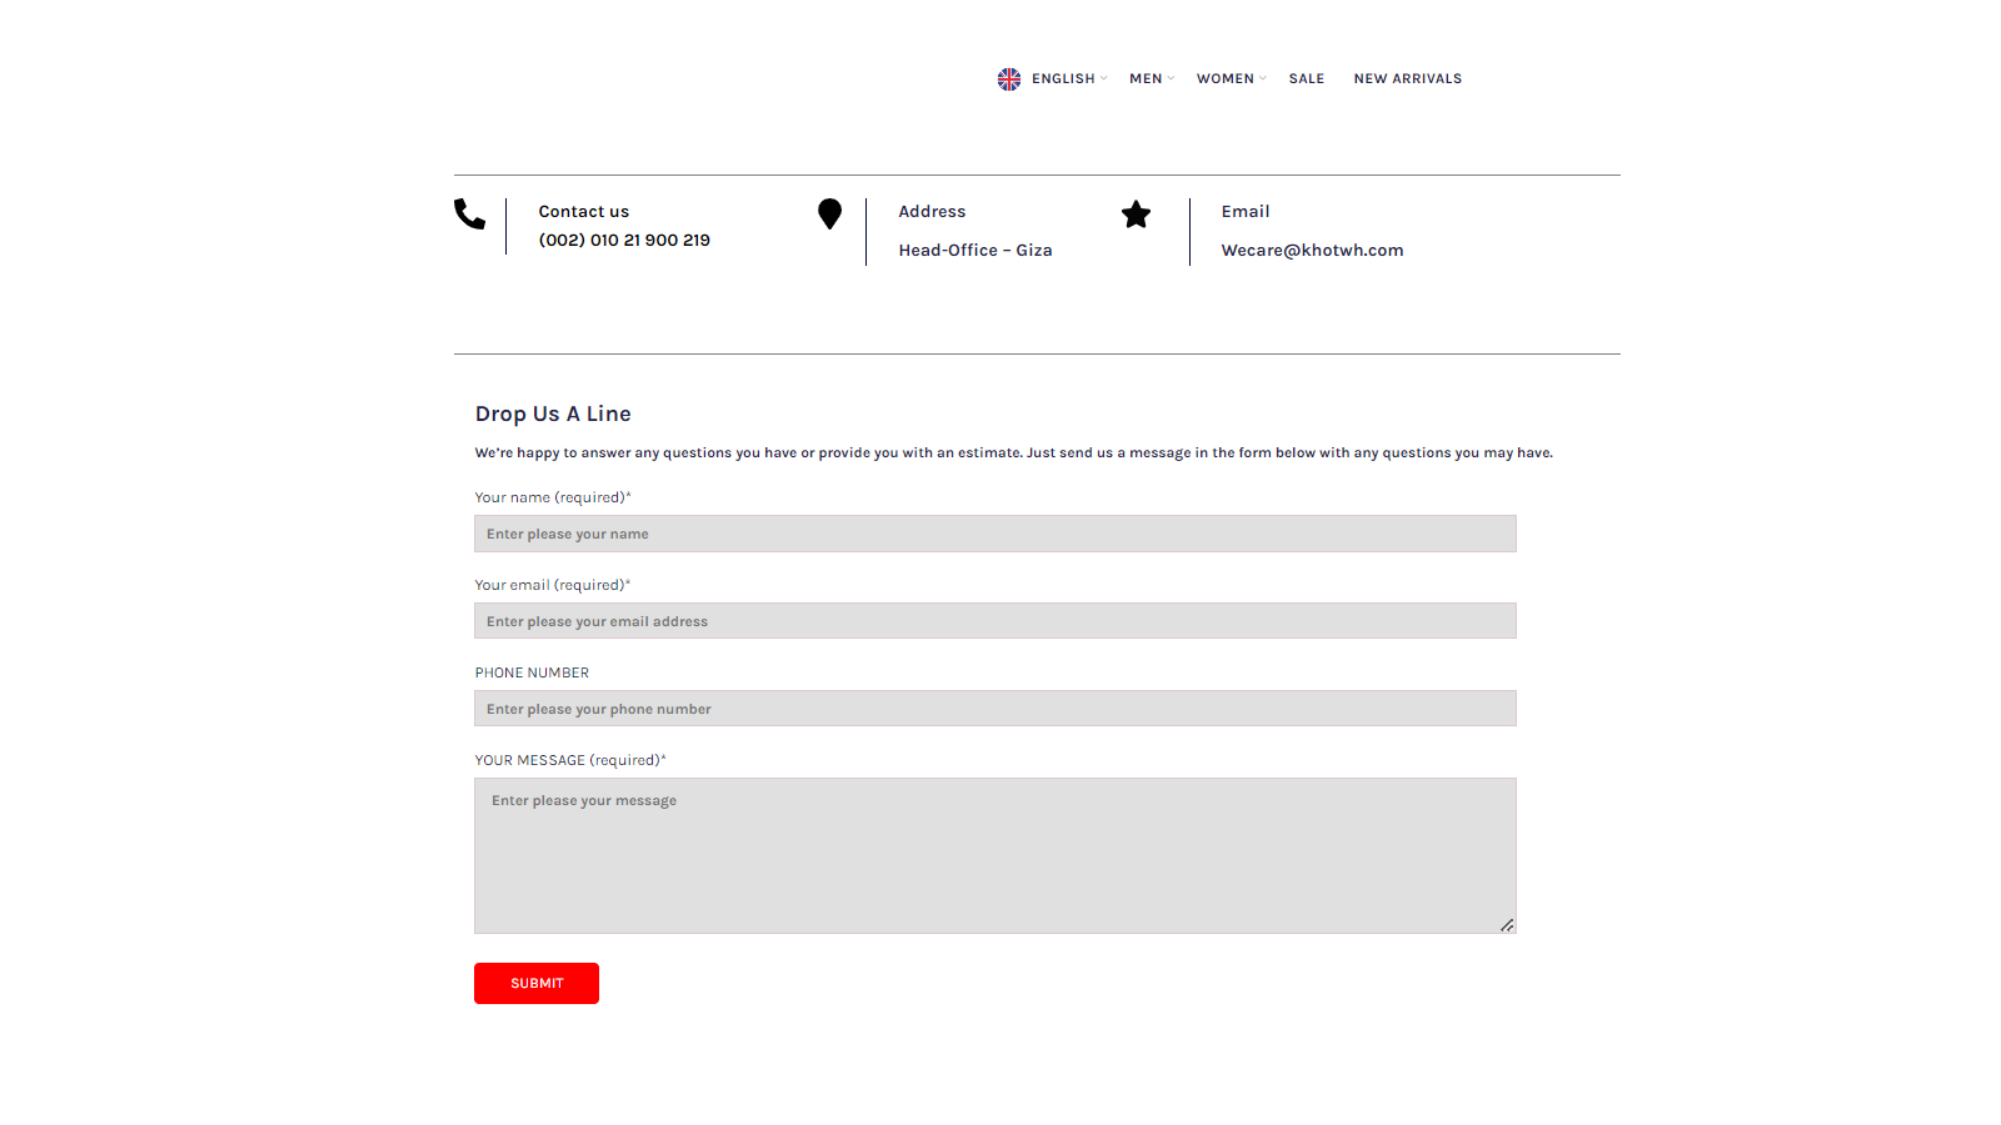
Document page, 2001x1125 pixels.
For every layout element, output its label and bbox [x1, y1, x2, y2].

picture [348, 47, 1652, 1078]
